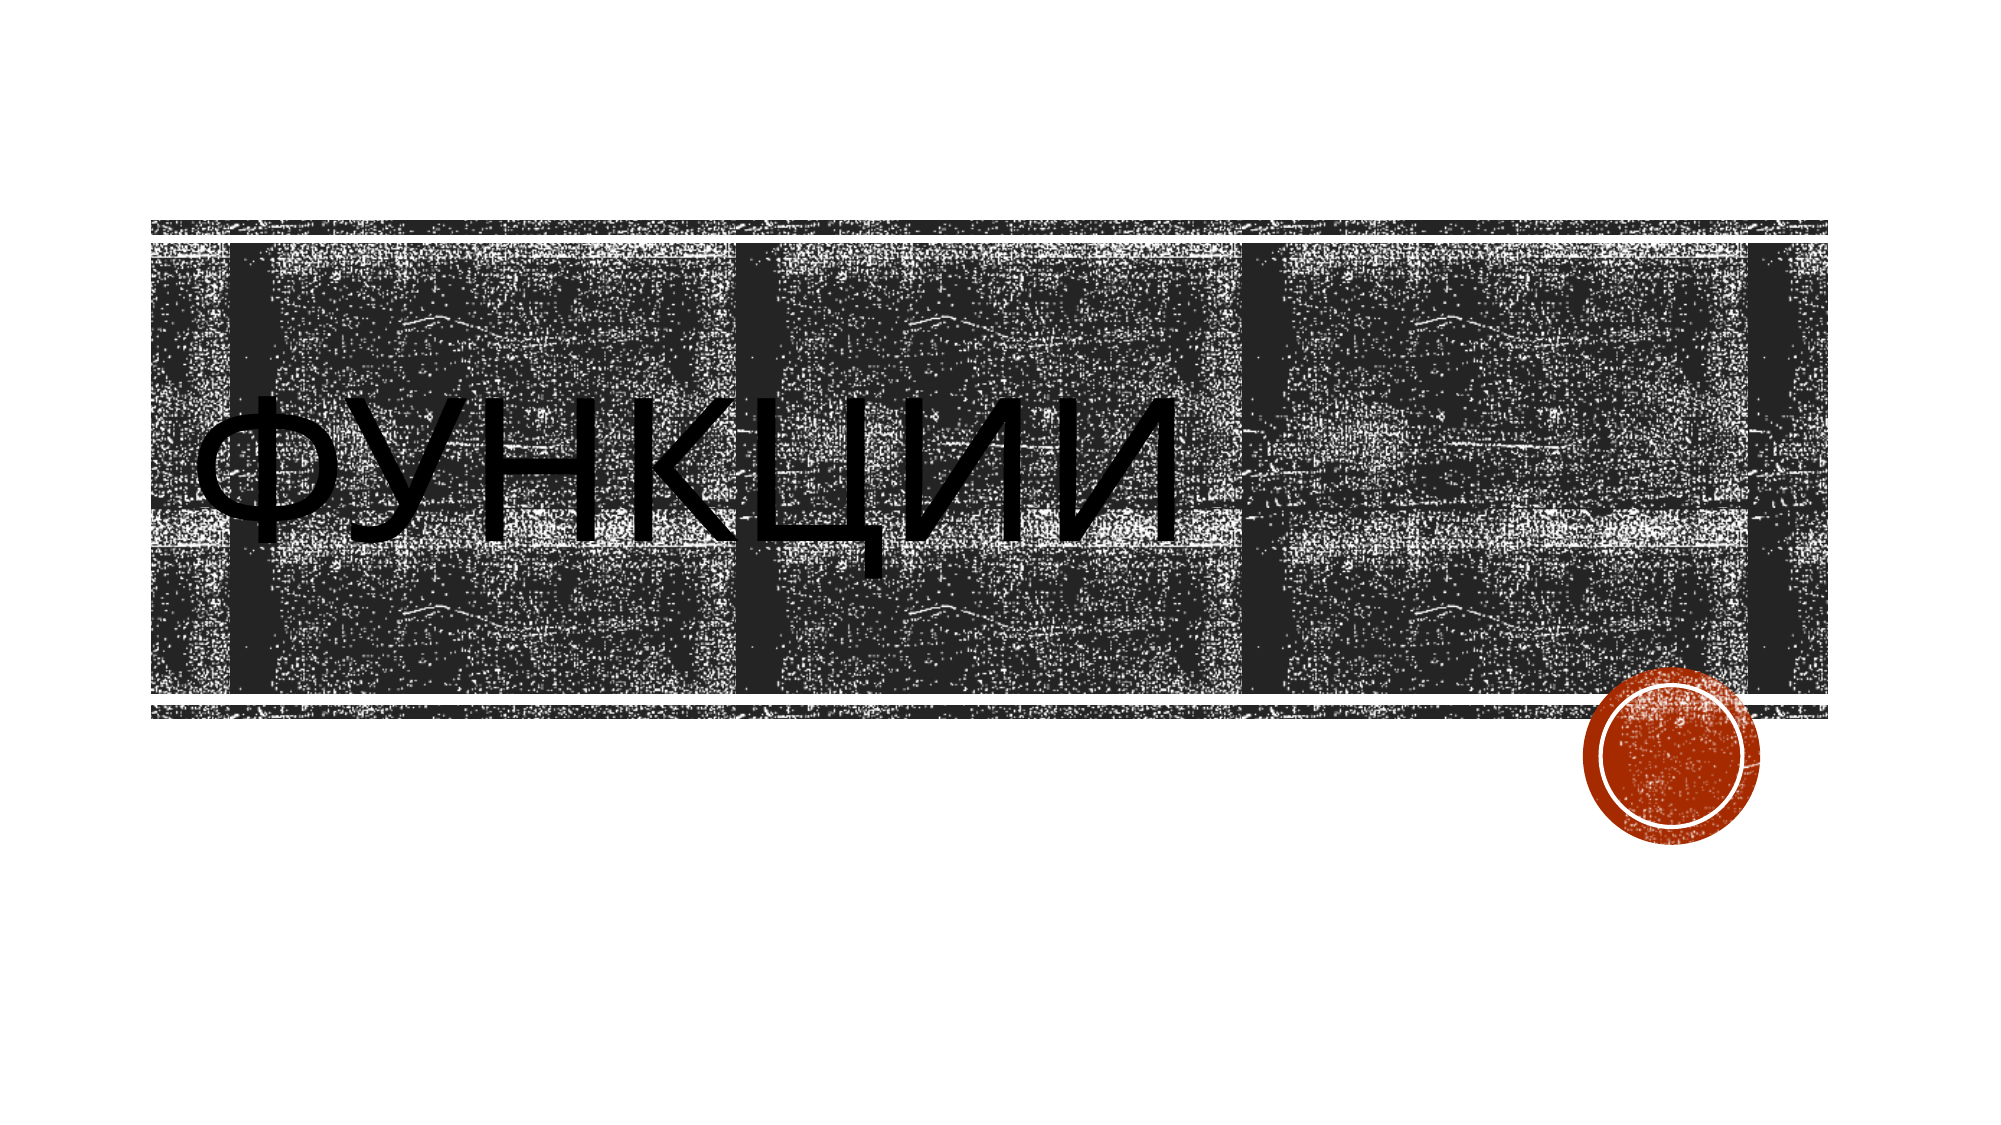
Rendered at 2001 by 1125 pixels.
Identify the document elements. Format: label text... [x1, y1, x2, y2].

title Функции [172, 234, 1808, 733]
